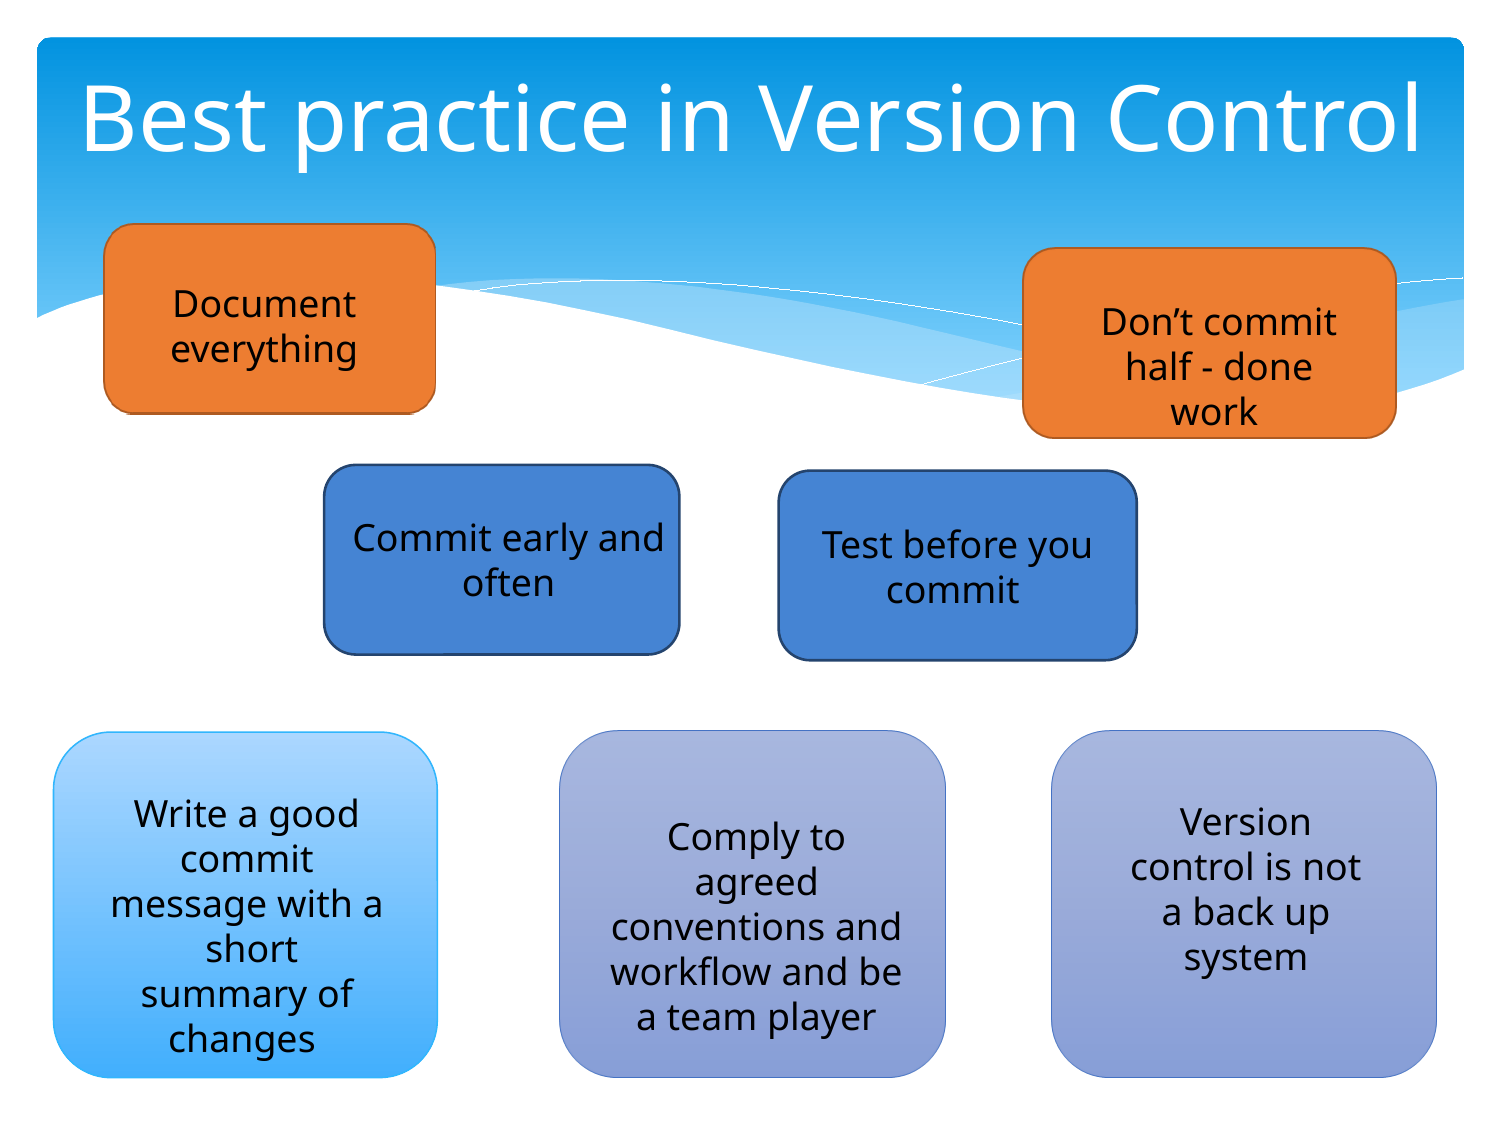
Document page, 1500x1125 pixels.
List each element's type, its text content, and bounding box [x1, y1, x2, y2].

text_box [323, 464, 694, 655]
title Best practice in Version Control [53, 6, 1451, 224]
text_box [778, 470, 1138, 661]
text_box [1051, 730, 1437, 1078]
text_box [53, 731, 438, 1078]
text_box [559, 730, 946, 1078]
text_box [102, 223, 436, 416]
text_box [1022, 247, 1397, 439]
